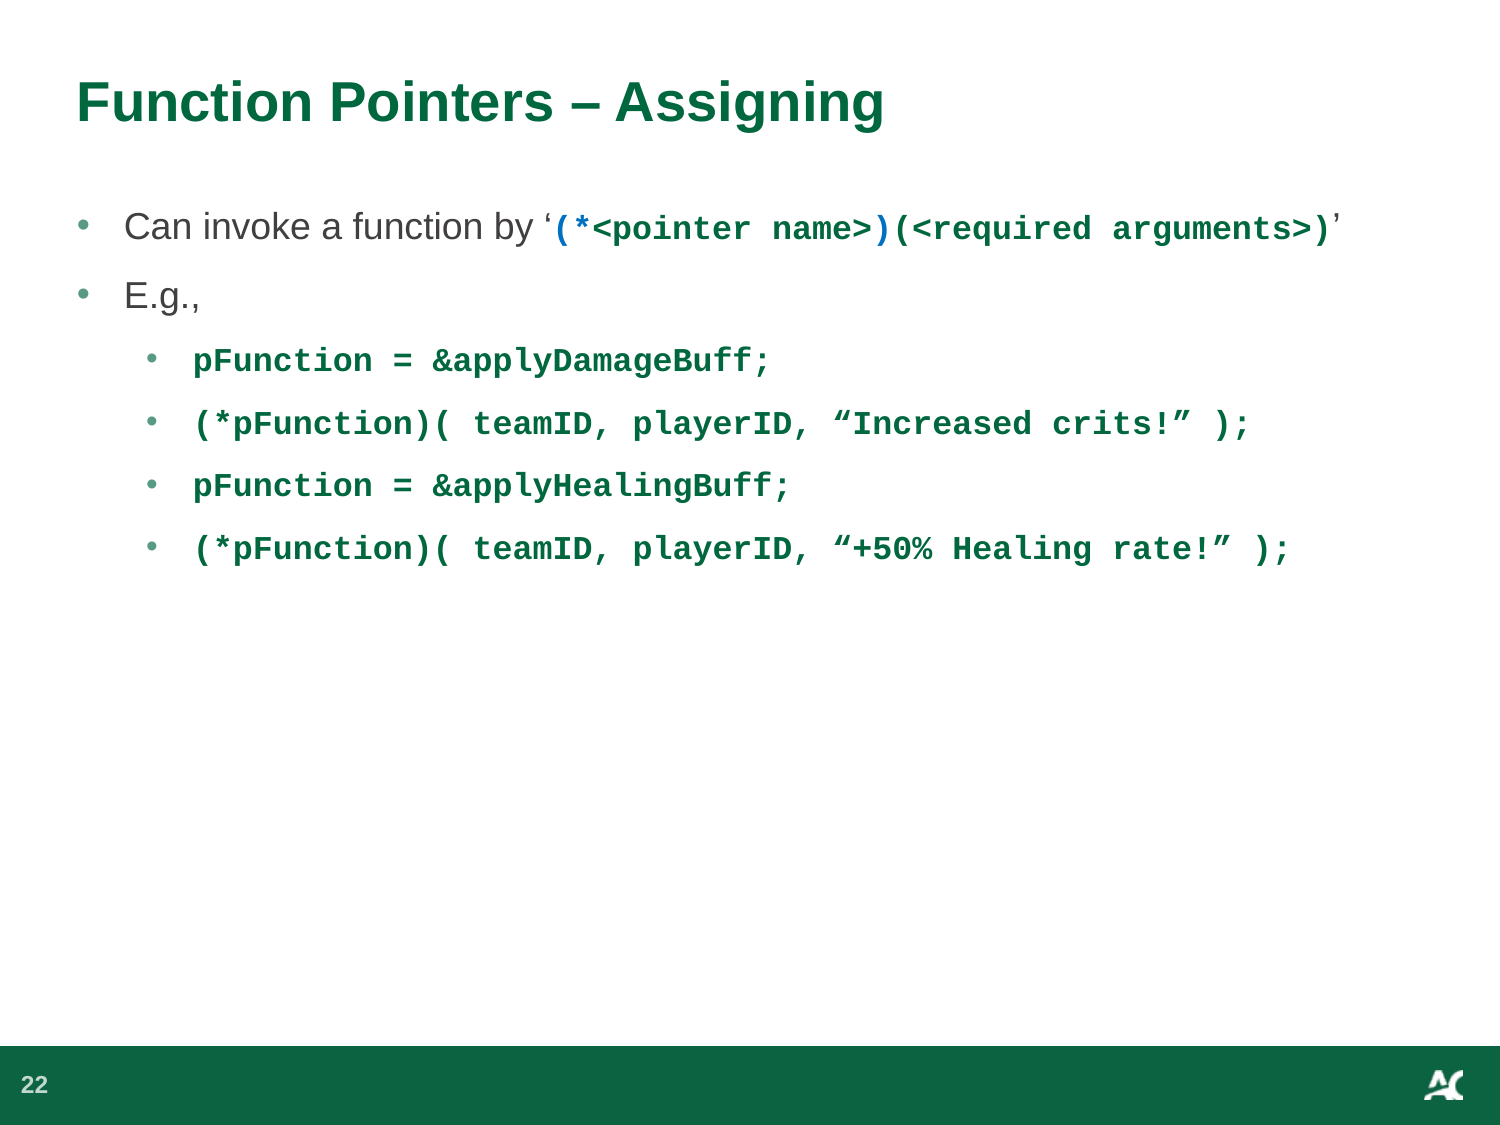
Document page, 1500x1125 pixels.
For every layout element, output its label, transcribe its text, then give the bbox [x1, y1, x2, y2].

list Can invoke a function by ‘(*<pointer name>)(<required arguments>)’ E.g., pFunction = &applyDamageBuff; (*pFunction)( teamID, playerID, “Increased crits!” ); pFunction = &applyHealingBuff; (*pFunction)( teamID, playerID, “+50% Healing rate!” ); [76, 197, 1433, 962]
slide_number 22 [20, 1057, 77, 1111]
title Function Pointers – Assigning [76, 78, 1141, 197]
